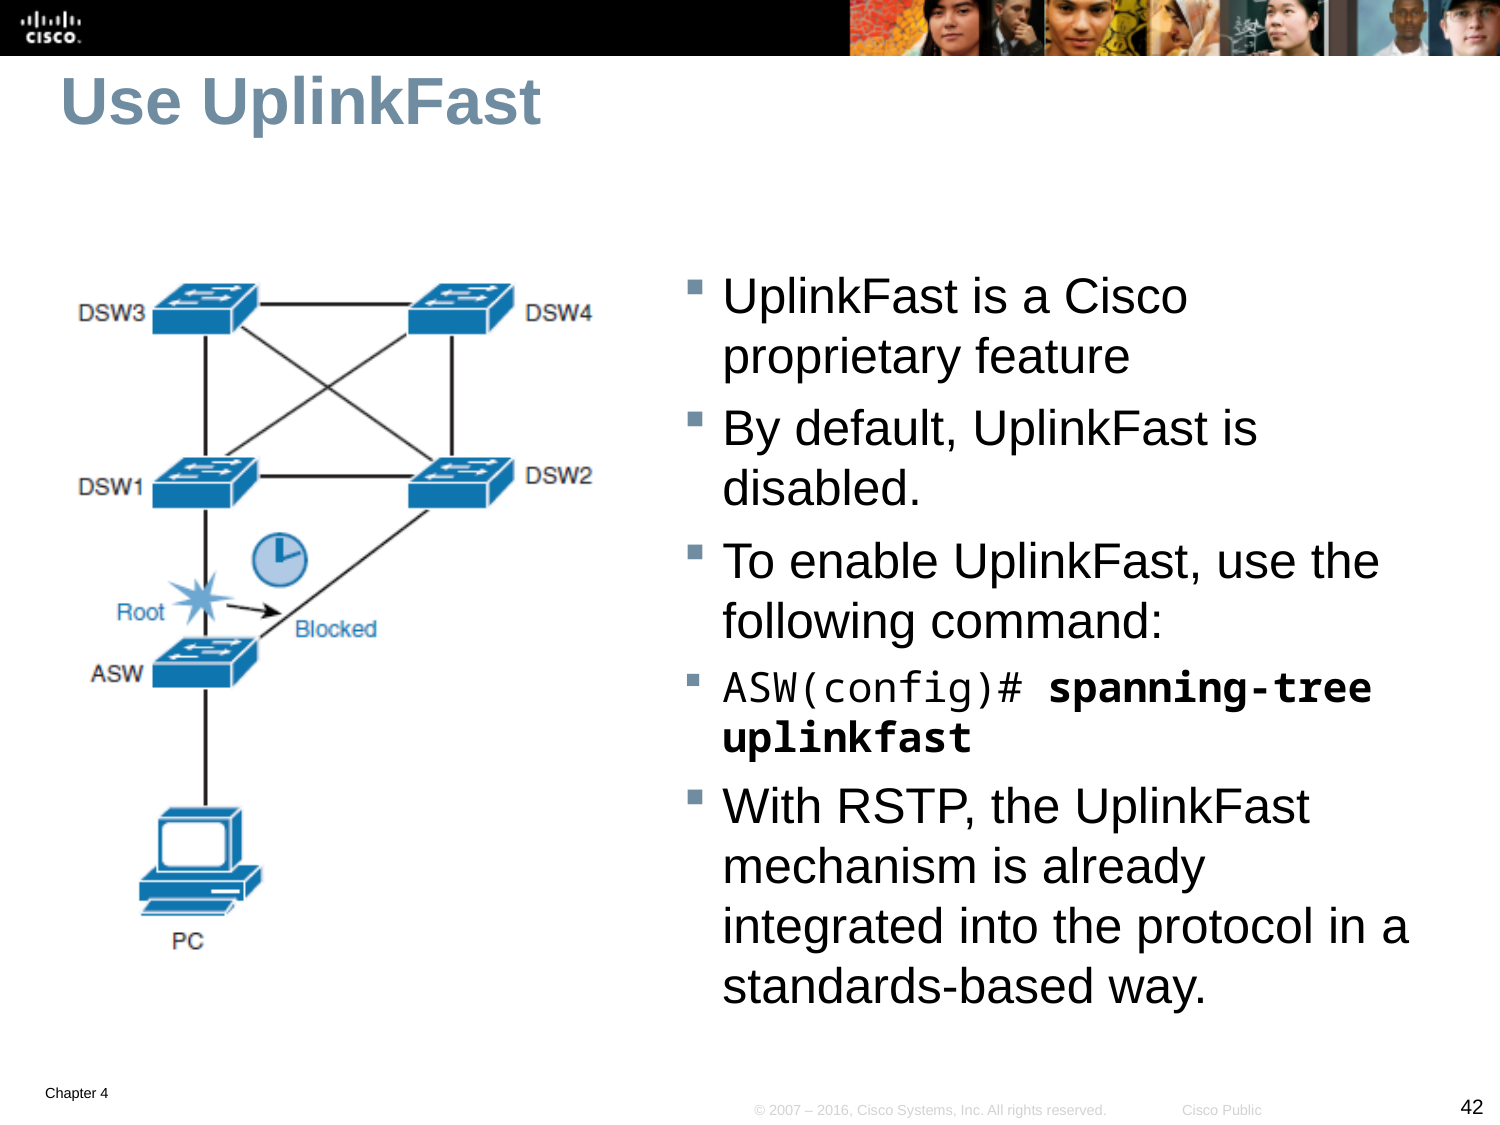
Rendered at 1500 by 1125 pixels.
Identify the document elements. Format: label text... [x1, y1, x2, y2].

title Use UplinkFast [45, 59, 1444, 182]
list UplinkFast is a Cisco proprietary feature By default, UplinkFast is disabled. To enable UplinkFast, use the following command: ASW(config)# spanning-tree uplinkfast With RSTP, the UplinkFast mechanism is already integrated into the protocol in a standards-based way. [670, 256, 1444, 1099]
picture [45, 256, 637, 974]
picture [0, 0, 1500, 56]
